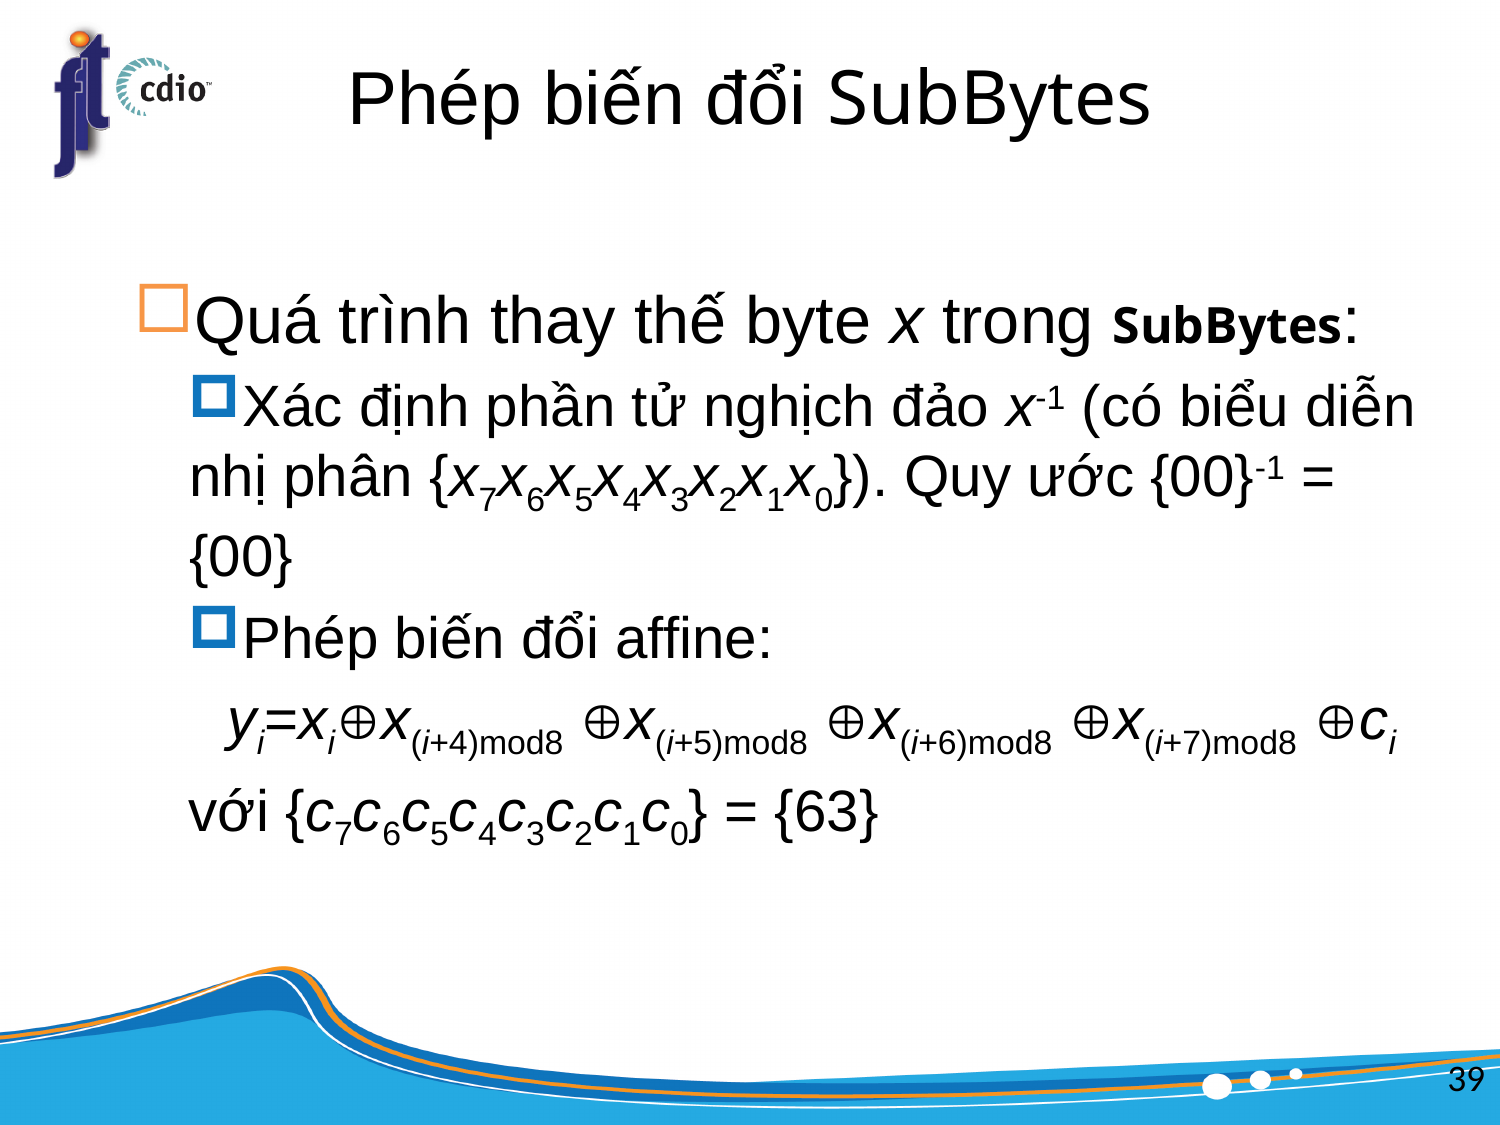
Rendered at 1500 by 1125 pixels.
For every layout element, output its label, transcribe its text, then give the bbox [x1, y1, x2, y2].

list Quá trình thay thế byte x trong SubBytes: Xác định phần tử nghịch đảo x-1 (có biểu diễn nhị phân {x7x6x5x4x3x2x1x0}). Quy ước {00}-1 = {00} Phép biến đổi affine: yi=xix(i+4)mod8 x(i+5)mod8 x(i+6)mod8 x(i+7)mod8 ci với {c7c6c5c4c3c2c1c0} = {63} [62, 269, 1450, 833]
title Phép biến đổi SubBytes [62, 51, 1438, 139]
text_box 39 [1149, 1046, 1500, 1125]
picture [0, 0, 1500, 1125]
